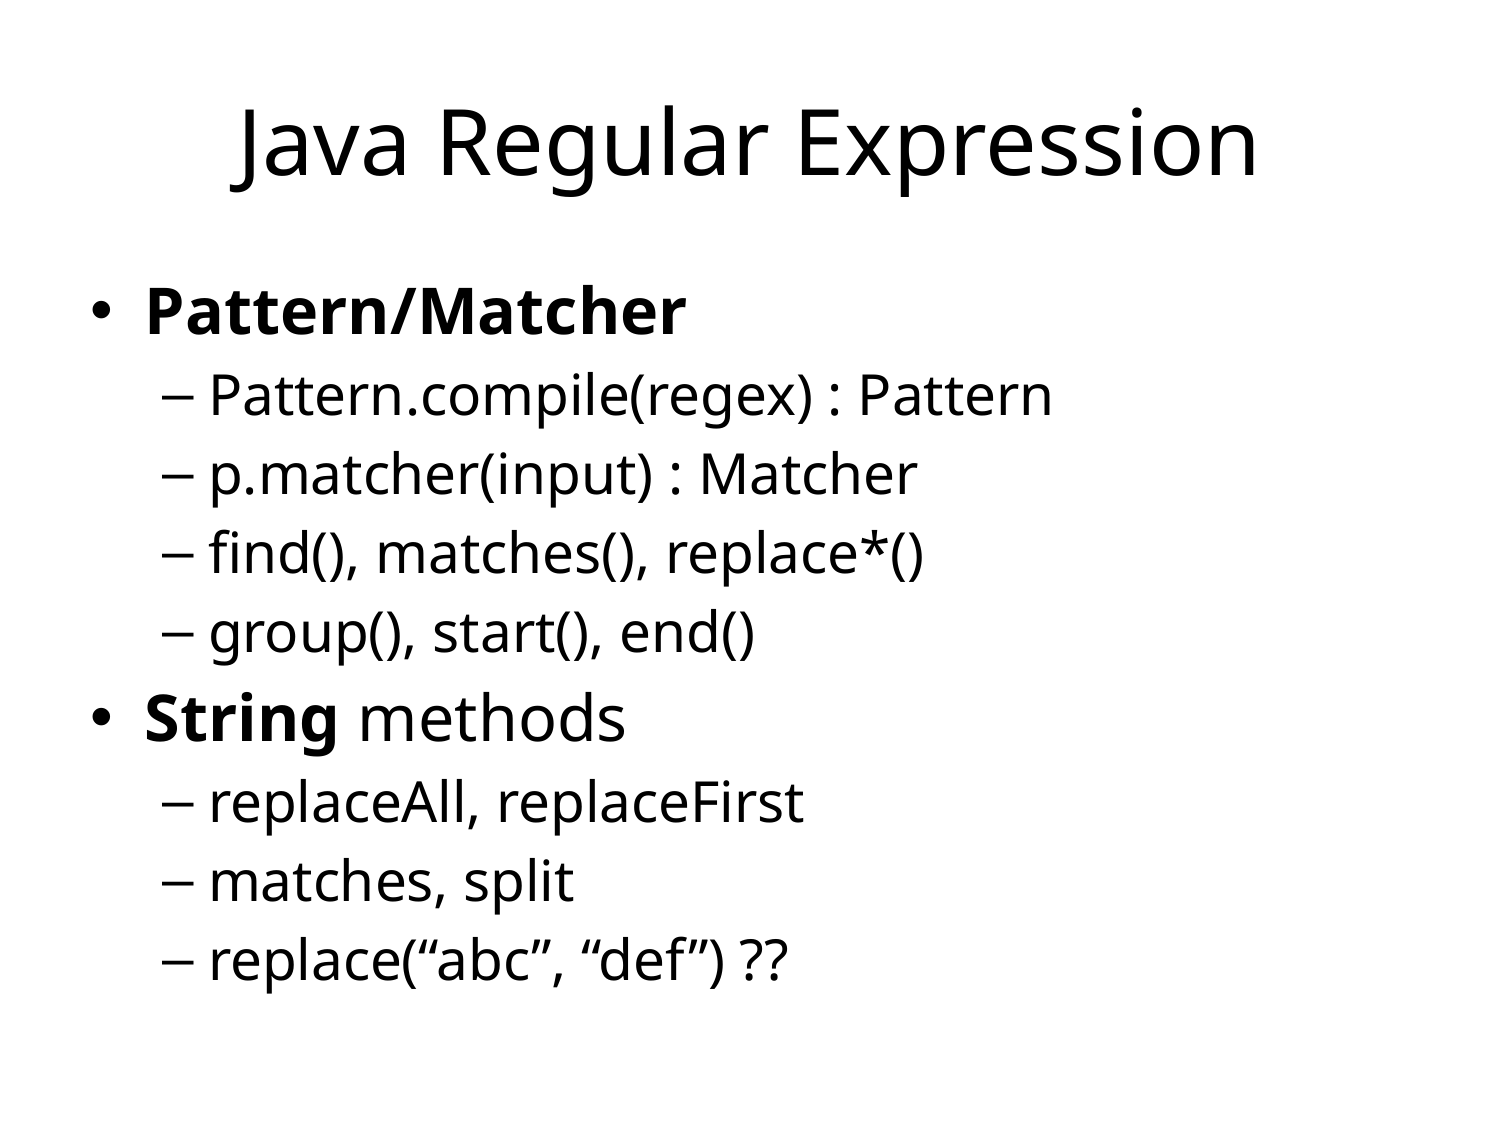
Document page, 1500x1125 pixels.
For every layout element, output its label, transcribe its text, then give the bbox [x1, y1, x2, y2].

title Java Regular Expression [75, 45, 1425, 233]
list Pattern/Matcher Pattern.compile(regex) : Pattern p.matcher(input) : Matcher find(), matches(), replace*() group(), start(), end() String methods replaceAll, replaceFirst matches, split replace(“abc”, “def”) ?? [75, 262, 1425, 1005]
